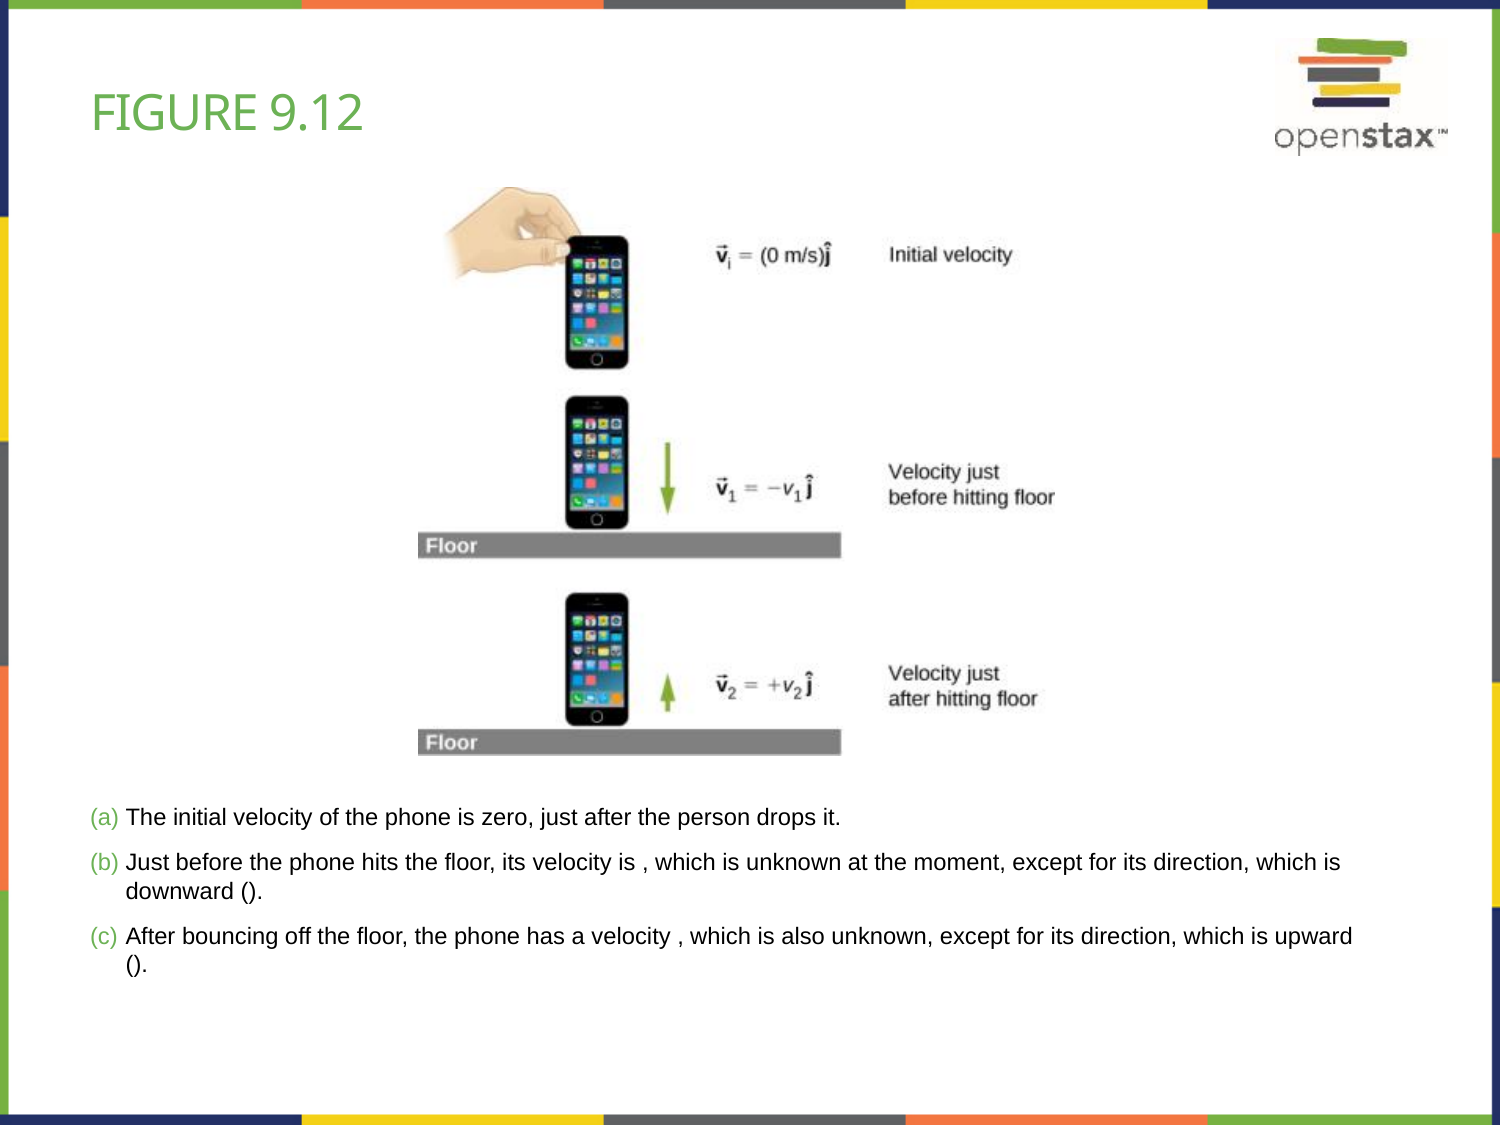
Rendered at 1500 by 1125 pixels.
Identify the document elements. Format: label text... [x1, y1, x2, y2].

title Figure 9.12 [75, 39, 1274, 148]
picture [0, 0, 1500, 1125]
